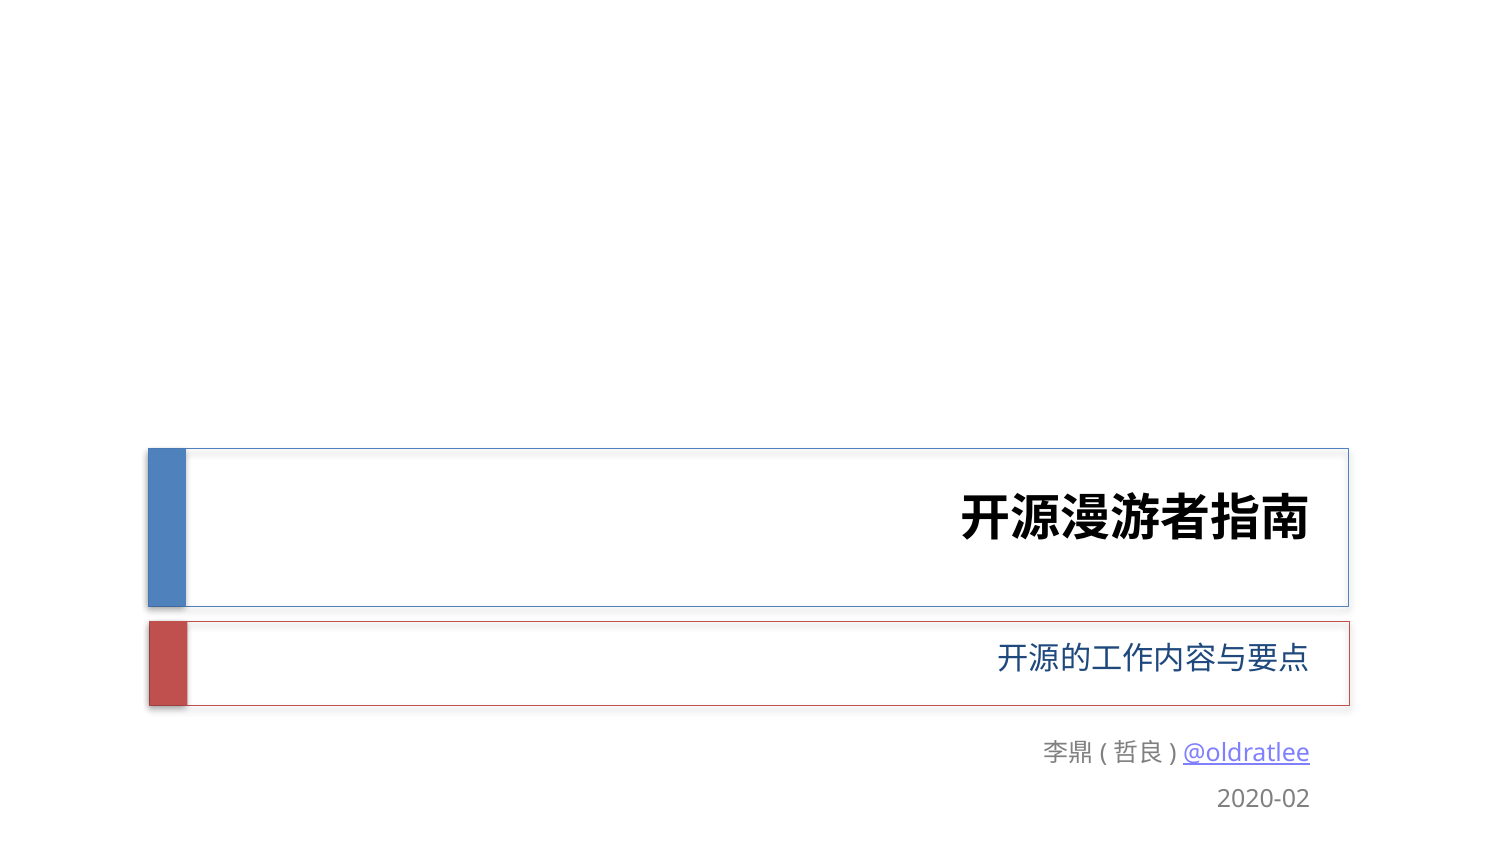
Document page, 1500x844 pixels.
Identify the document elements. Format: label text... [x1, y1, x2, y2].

text_box 李鼎(哲良) @oldratlee 2020-02 [481, 728, 1325, 831]
title 开源漫游者指南 [200, 478, 1325, 600]
subtitle 开源的工作内容与要点 [200, 630, 1325, 697]
